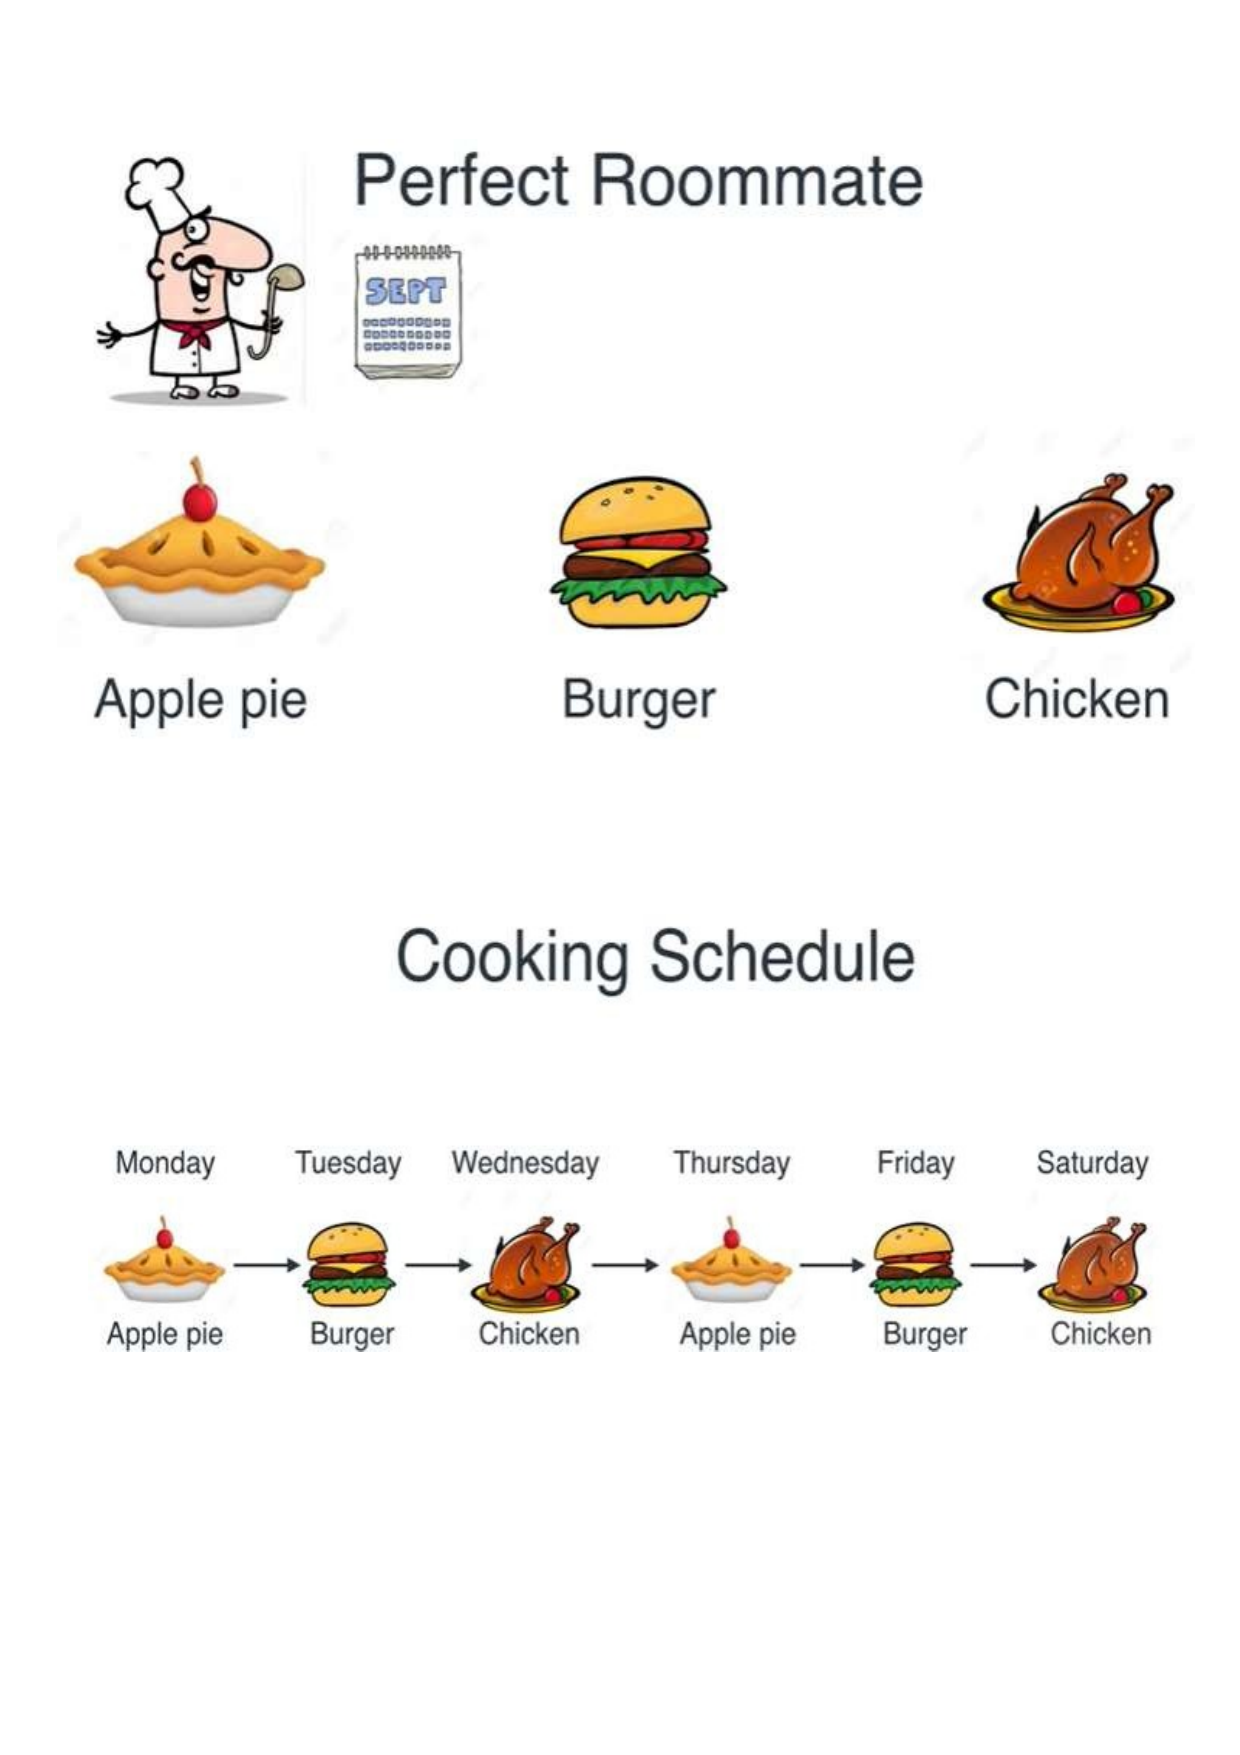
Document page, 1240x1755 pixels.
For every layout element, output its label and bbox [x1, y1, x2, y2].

picture [56, 139, 1195, 740]
picture [88, 914, 1164, 1353]
